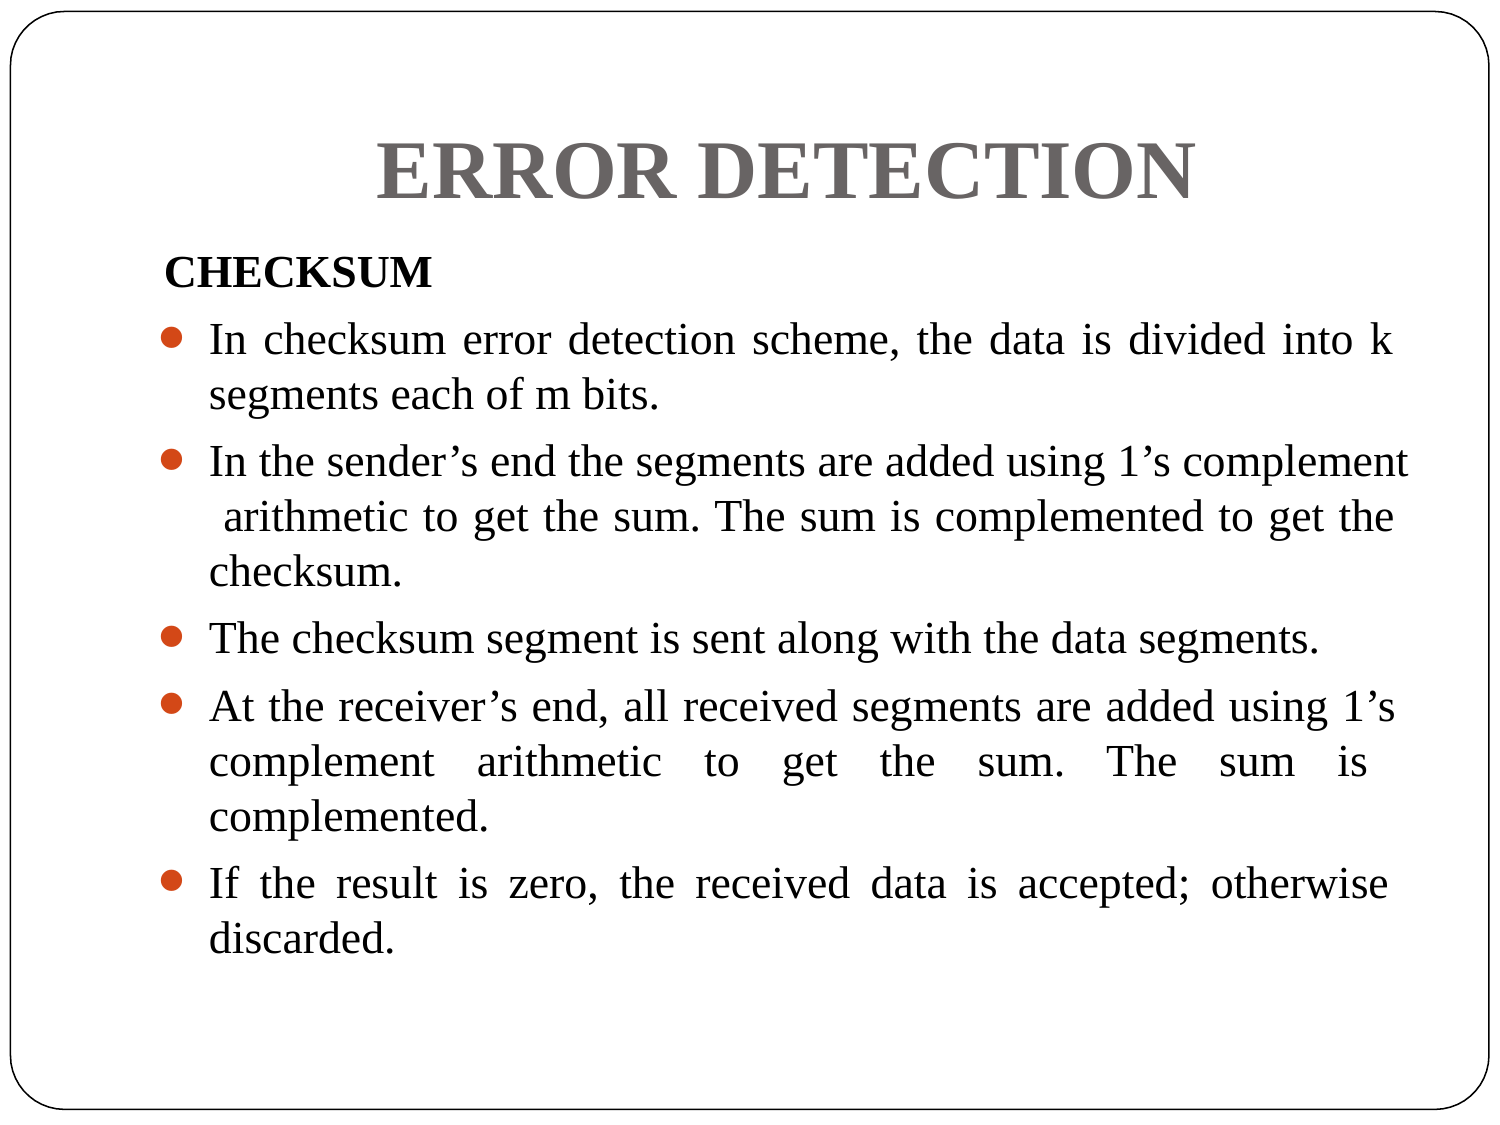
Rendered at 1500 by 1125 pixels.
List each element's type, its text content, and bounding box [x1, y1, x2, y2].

title ERROR DETECTION [374, 113, 1200, 227]
text_box CHECKSUM In checksum error detection scheme, the data is divided into k segments each of m bits. In the sender’s end the segments are added using 1’s complement arithmetic to get the sum. The sum is complemented to get the checksum. The checksum segment is sent along with the data segments. At the receiver’s end, all received segments are added using 1’s complement arithmetic to get the sum. The sum is complemented. If the result is zero, the received data is accepted; otherwise discarded. [150, 227, 1412, 963]
